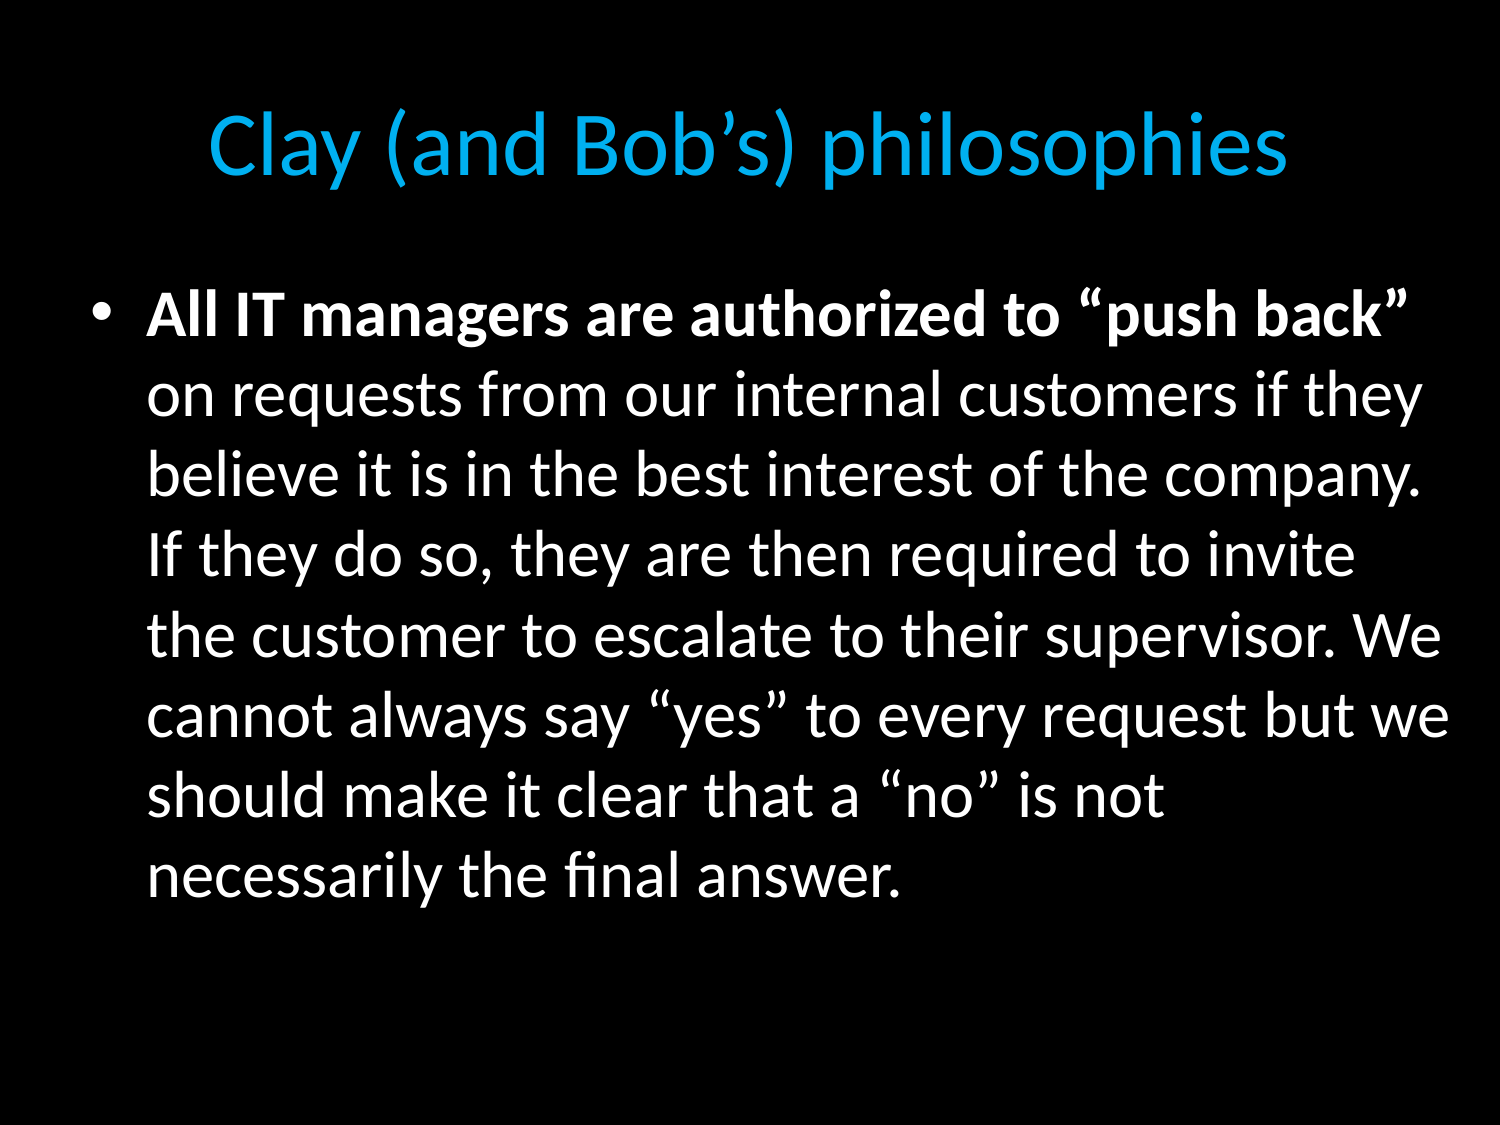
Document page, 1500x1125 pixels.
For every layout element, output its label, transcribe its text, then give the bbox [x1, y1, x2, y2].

title Clay (and Bob’s) philosophies [75, 45, 1425, 233]
list All IT managers are authorized to “push back” on requests from our internal customers if they believe it is in the best interest of the company. If they do so, they are then required to invite the customer to escalate to their supervisor. We cannot always say “yes” to every request but we should make it clear that a “no” is not necessarily the final answer. [75, 262, 1475, 1063]
